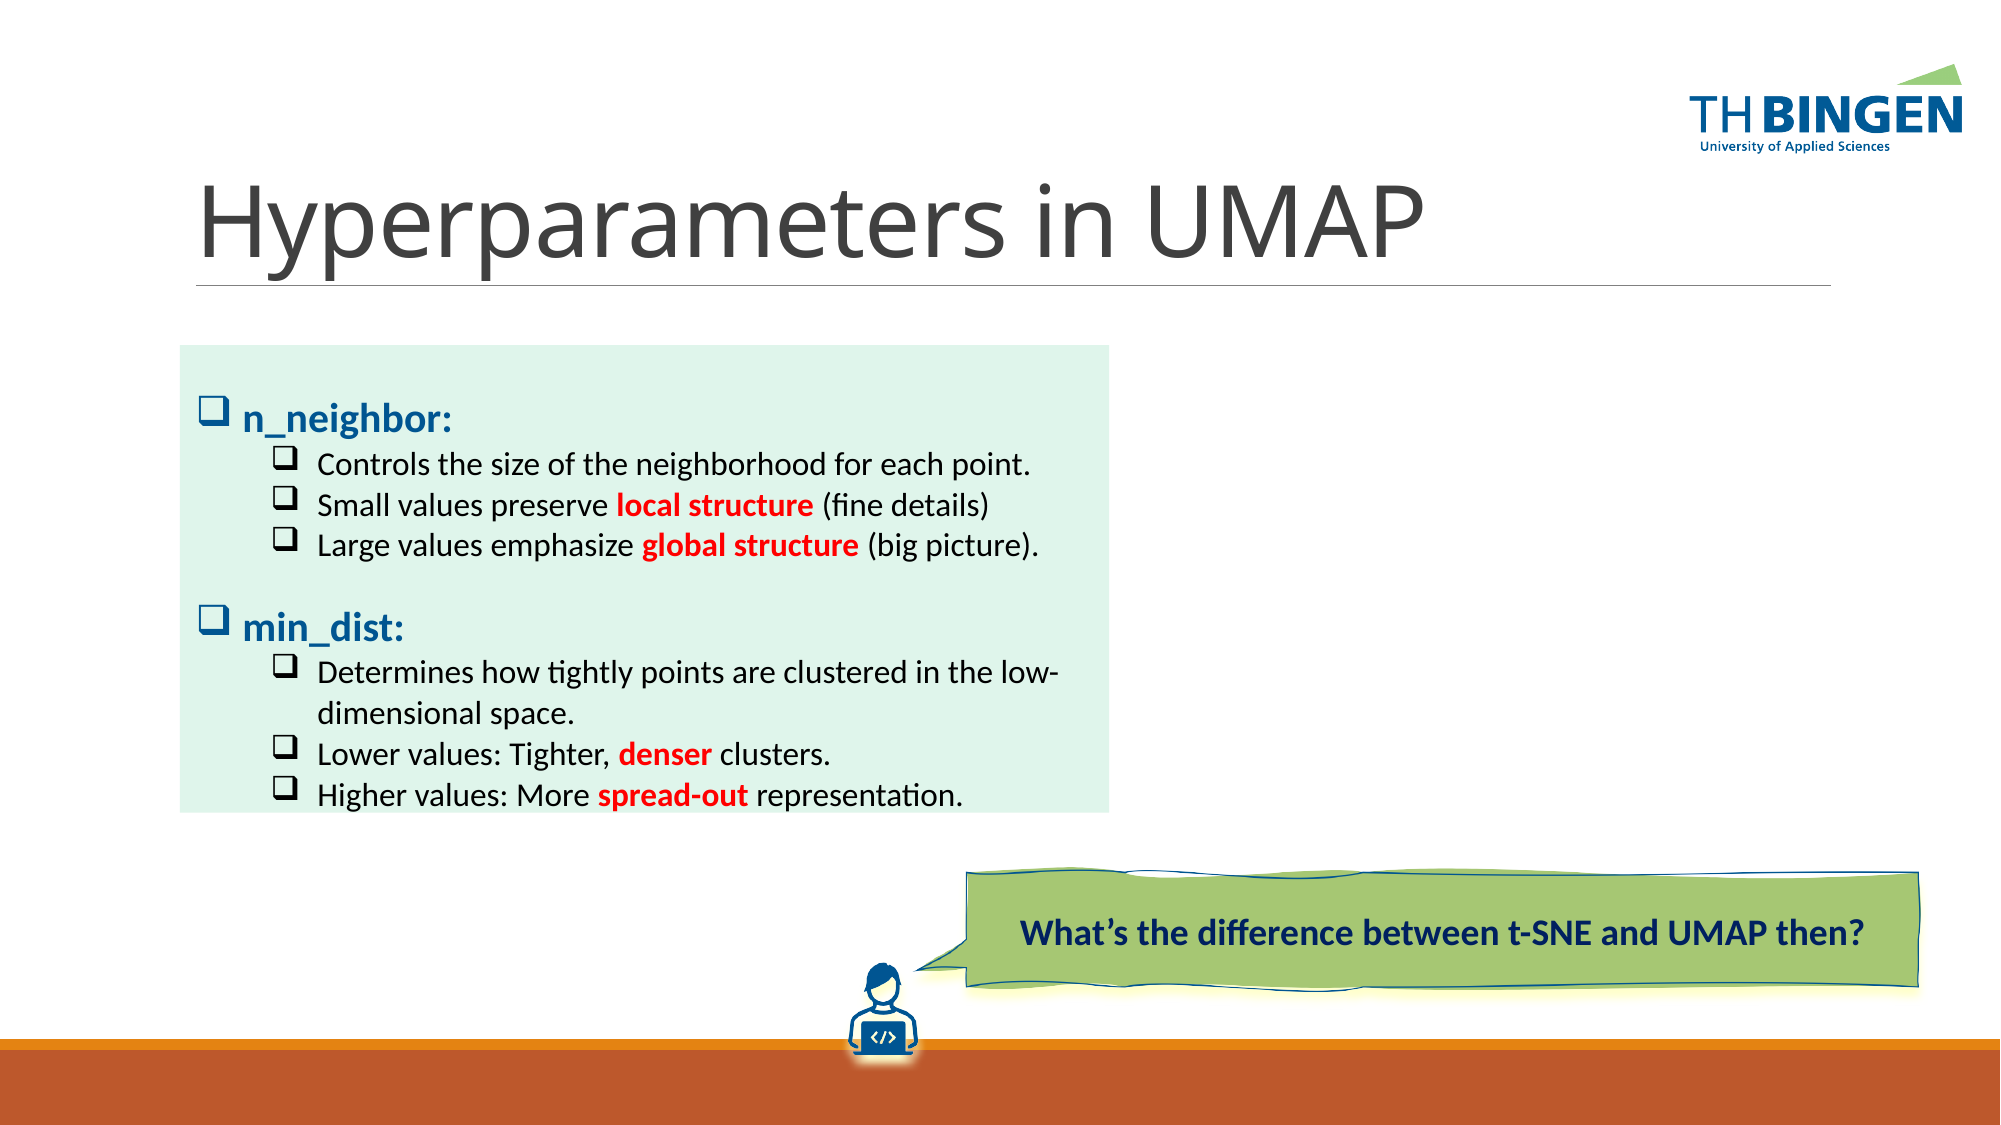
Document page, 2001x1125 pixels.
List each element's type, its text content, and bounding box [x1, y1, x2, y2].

picture [847, 866, 1921, 1055]
text_box n_neighbor: Controls the size of the neighborhood for each point. Small values preserve local structure (fine details) Large values emphasize global structure (big picture). min_dist: Determines how tightly points are clustered in the low-dimensional space. Lower values: Tighter, denser clusters. Higher values: More spread-out representation. [179, 345, 1110, 813]
picture [1650, 0, 2000, 233]
title Hyperparameters in UMAP [180, 47, 1830, 285]
